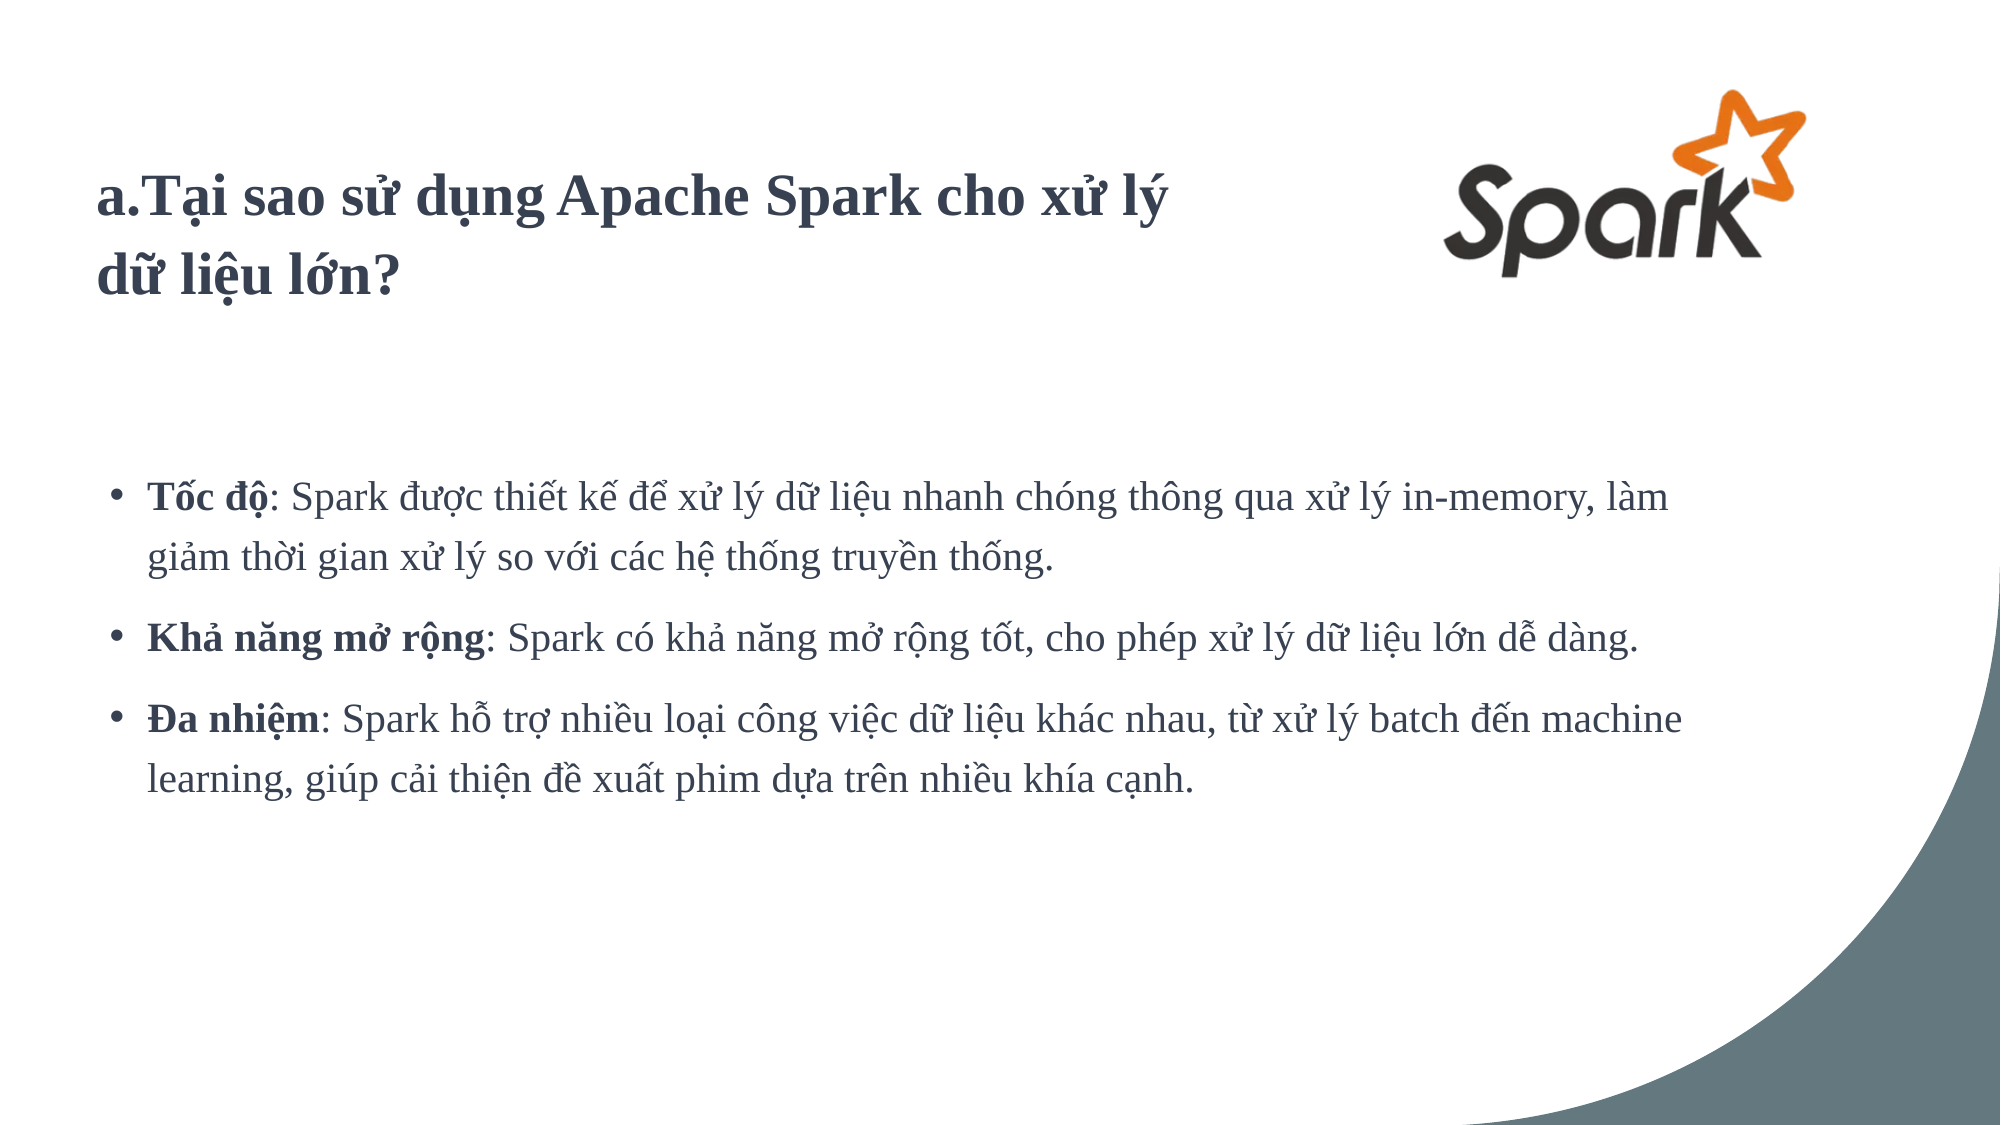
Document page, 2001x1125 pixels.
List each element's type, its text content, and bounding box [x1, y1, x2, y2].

list Tốc độ: Spark được thiết kế để xử lý dữ liệu nhanh chóng thông qua xử lý in-memory, làm giảm thời gian xử lý so với các hệ thống truyền thống. Khả năng mở rộng: Spark có khả năng mở rộng tốt, cho phép xử lý dữ liệu lớn dễ dàng. Đa nhiệm: Spark hỗ trợ nhiều loại công việc dữ liệu khác nhau, từ xử lý batch đến machine learning, giúp cải thiện đề xuất phim dựa trên nhiều khía cạnh. [94, 451, 1727, 1028]
picture [1353, 6, 1874, 452]
title a.Tại sao sử dụng Apache Spark cho xử lý dữ liệu lớn? [81, 139, 1353, 387]
